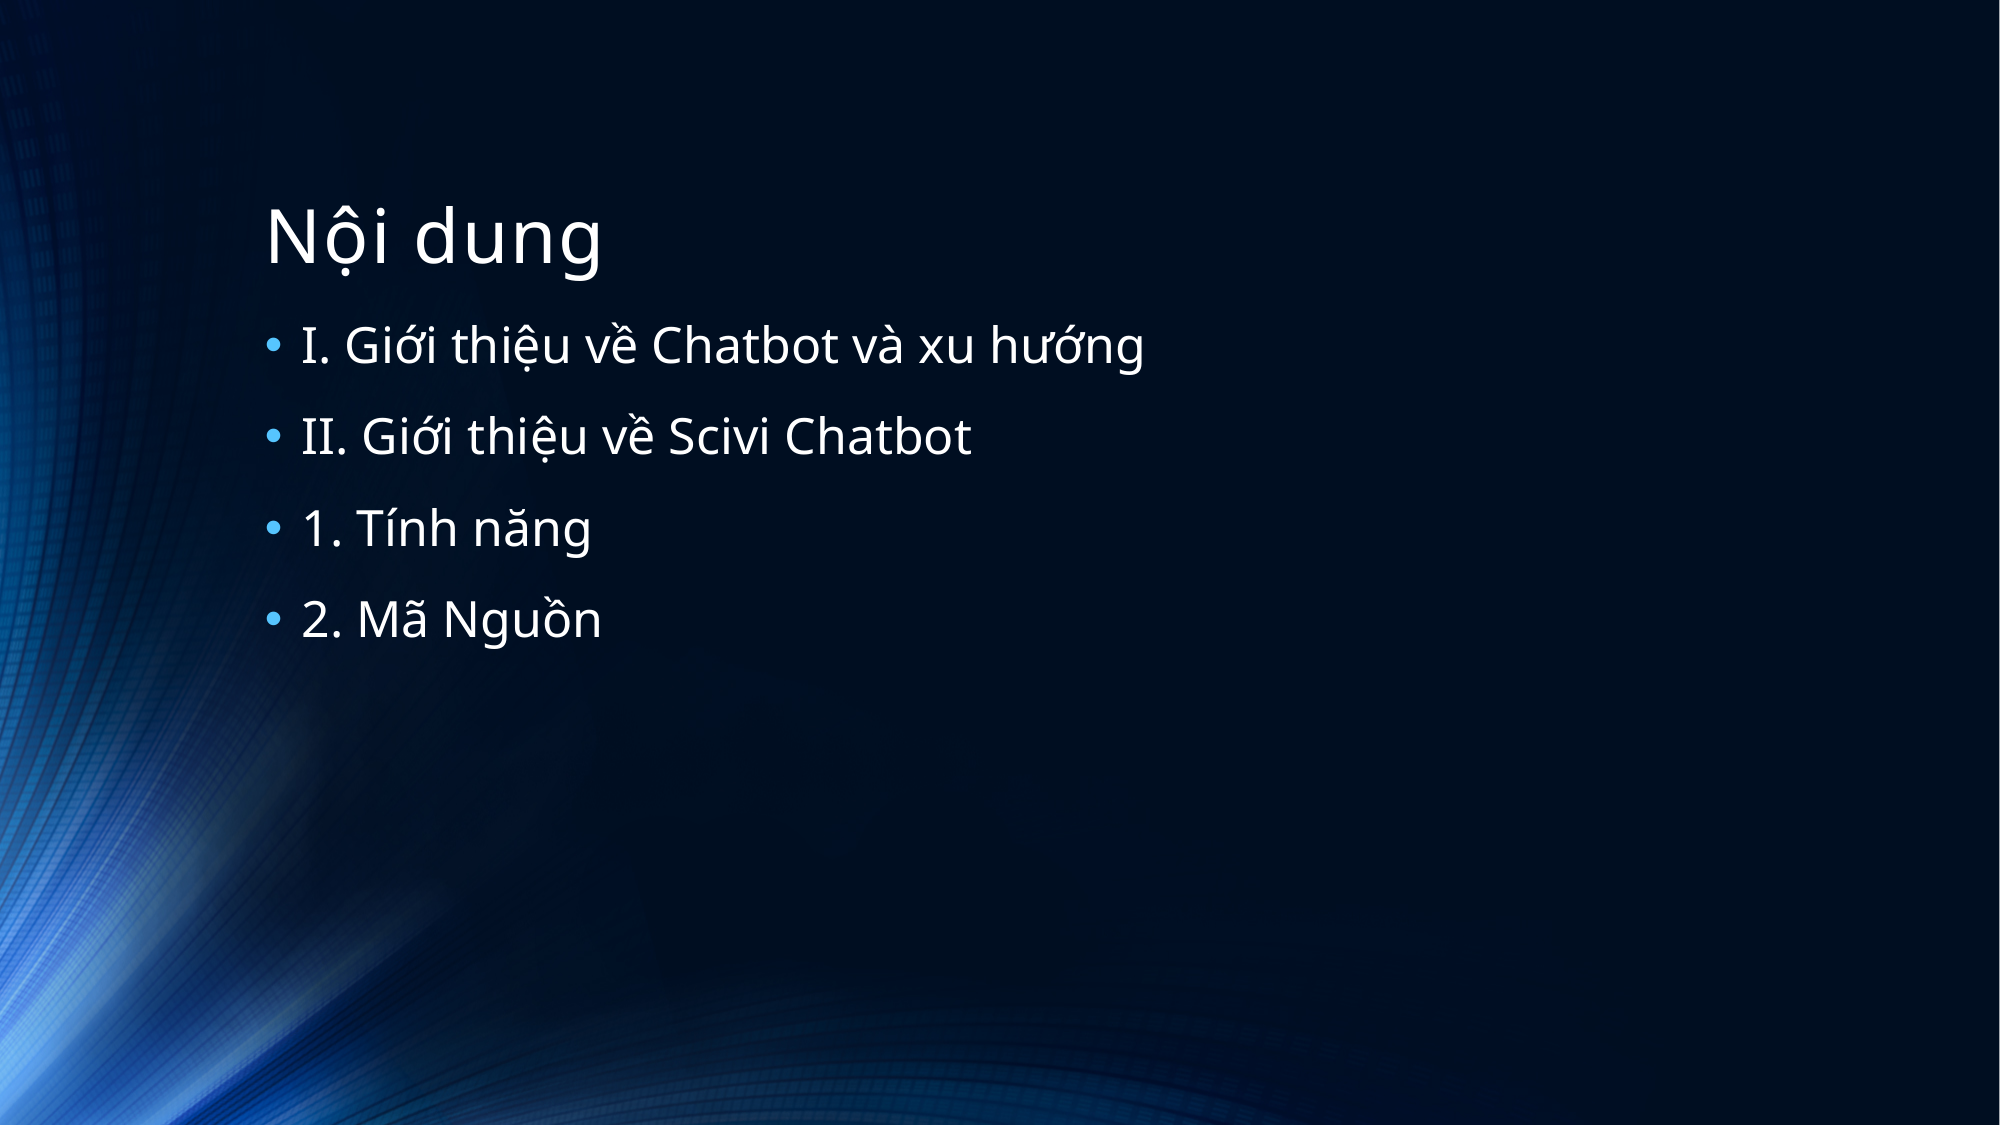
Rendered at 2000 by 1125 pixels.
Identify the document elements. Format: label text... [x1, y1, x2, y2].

list I. Giới thiệu về Chatbot và xu hướng II. Giới thiệu về Scivi Chatbot 1. Tính năng 2. Mã Nguồn [249, 312, 1749, 988]
picture [0, 0, 2000, 1125]
title Nội dung [249, 62, 1750, 288]
